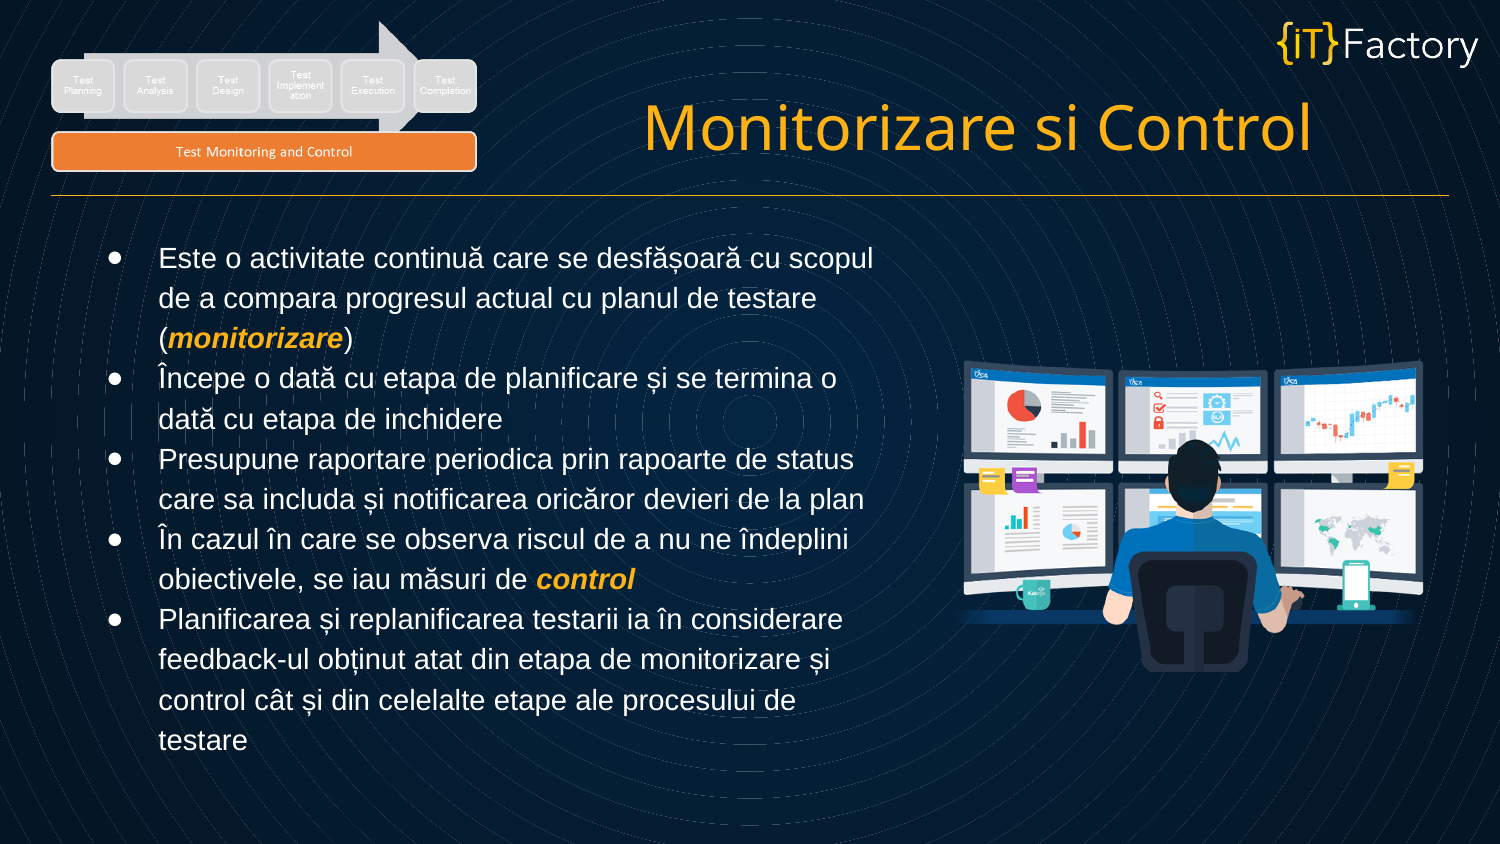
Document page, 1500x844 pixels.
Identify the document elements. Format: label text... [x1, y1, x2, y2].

picture [51, 19, 477, 172]
picture [910, 304, 1463, 674]
title Monitorizare si Control [494, 78, 1462, 178]
text_box Este o activitate continuă care se desfășoară cu scopul de a compara progresul actual cu planul de testare (monitorizare) Începe o dată cu etapa de planificare și se termina o dată cu etapa de inchidere Presupune raportare periodica prin rapoarte de status care sa includa și notificarea oricăror devieri de la plan În cazul în care se observa riscul de a nu ne îndeplini obiectivele, se iau măsuri de control Planificarea și replanificarea testarii ia în considerare feedback-ul obținut atat din etapa de monitorizare și control cât și din celelalte etape ale procesului de testare [68, 219, 899, 812]
picture [1277, 16, 1479, 73]
